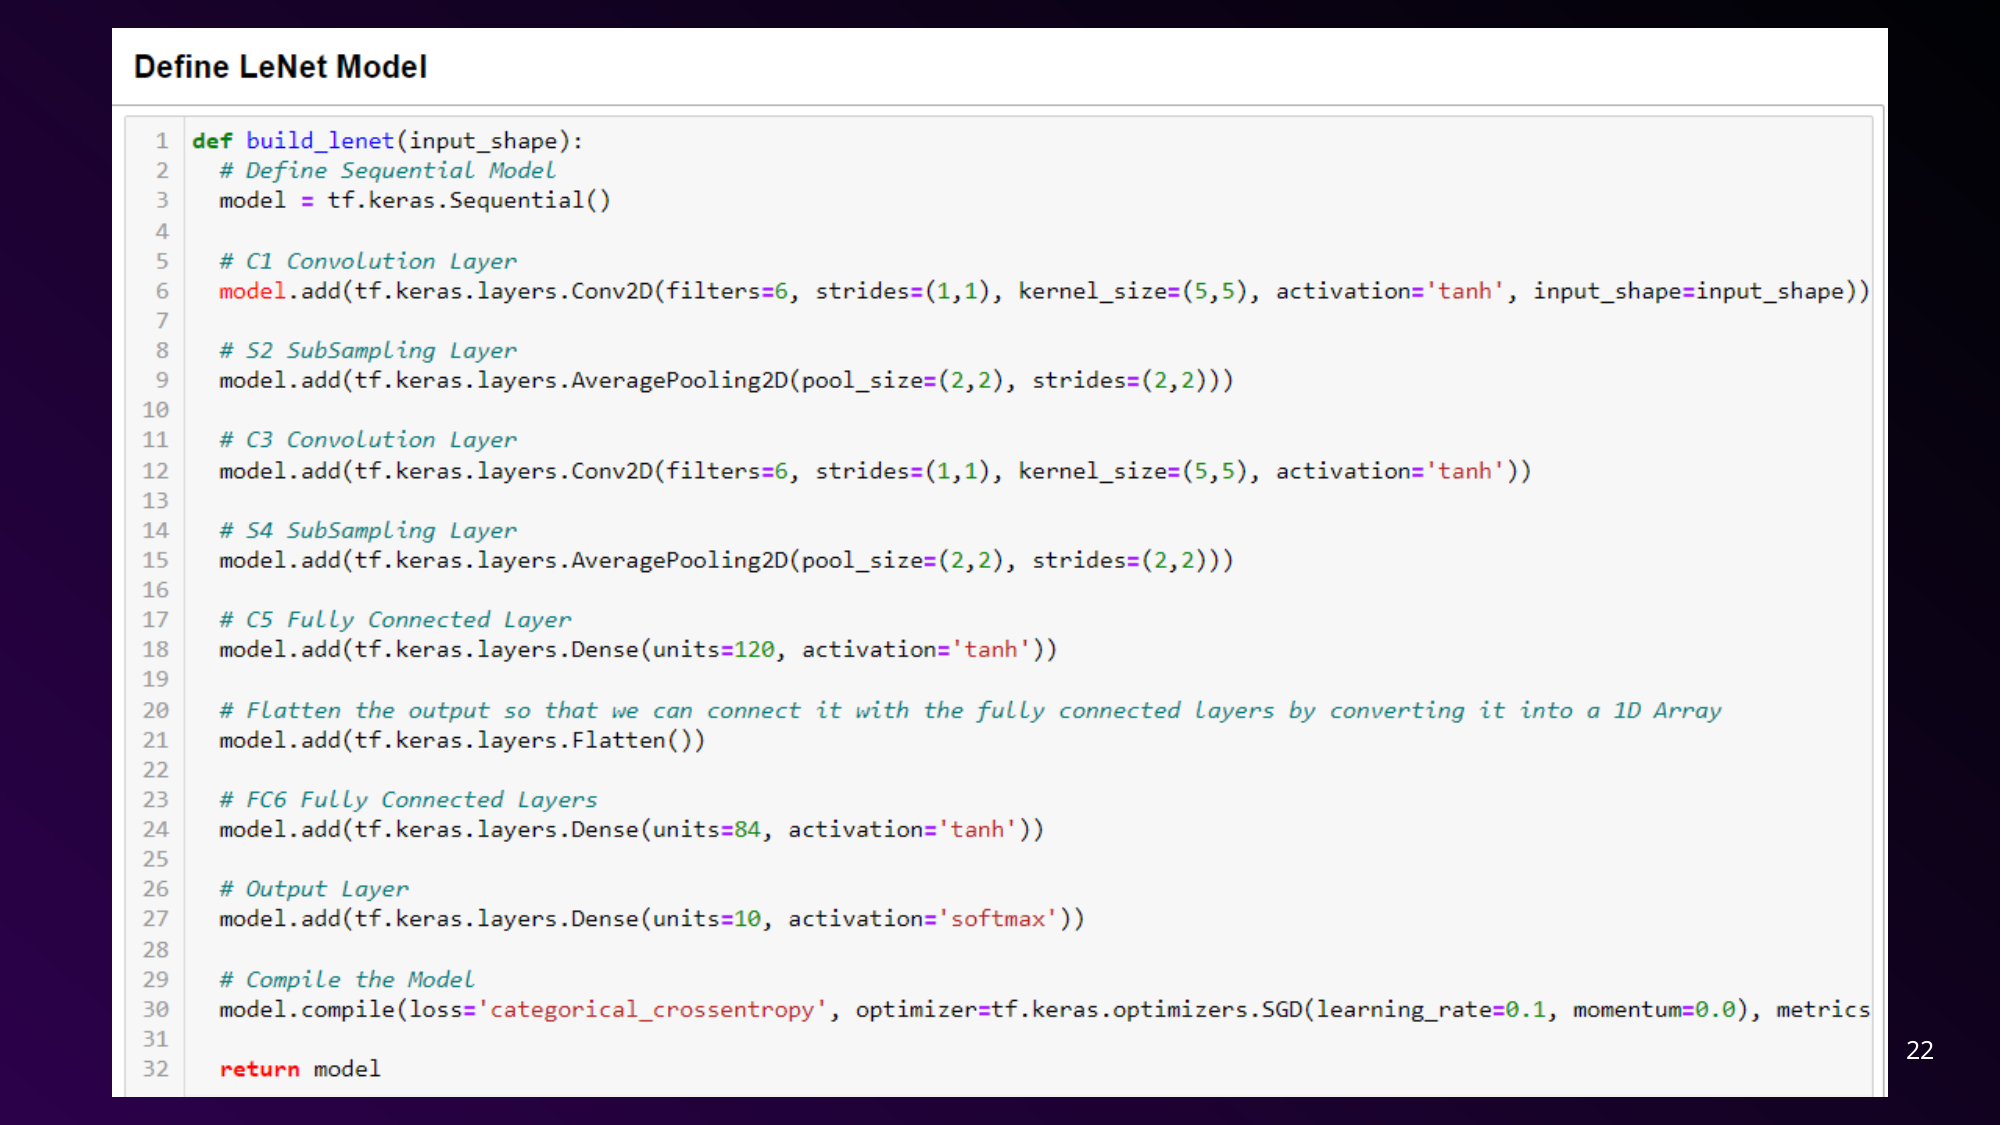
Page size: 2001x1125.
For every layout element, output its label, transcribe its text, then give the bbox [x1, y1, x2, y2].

picture [112, 28, 1888, 1097]
slide_number 22 [1888, 1021, 1950, 1082]
